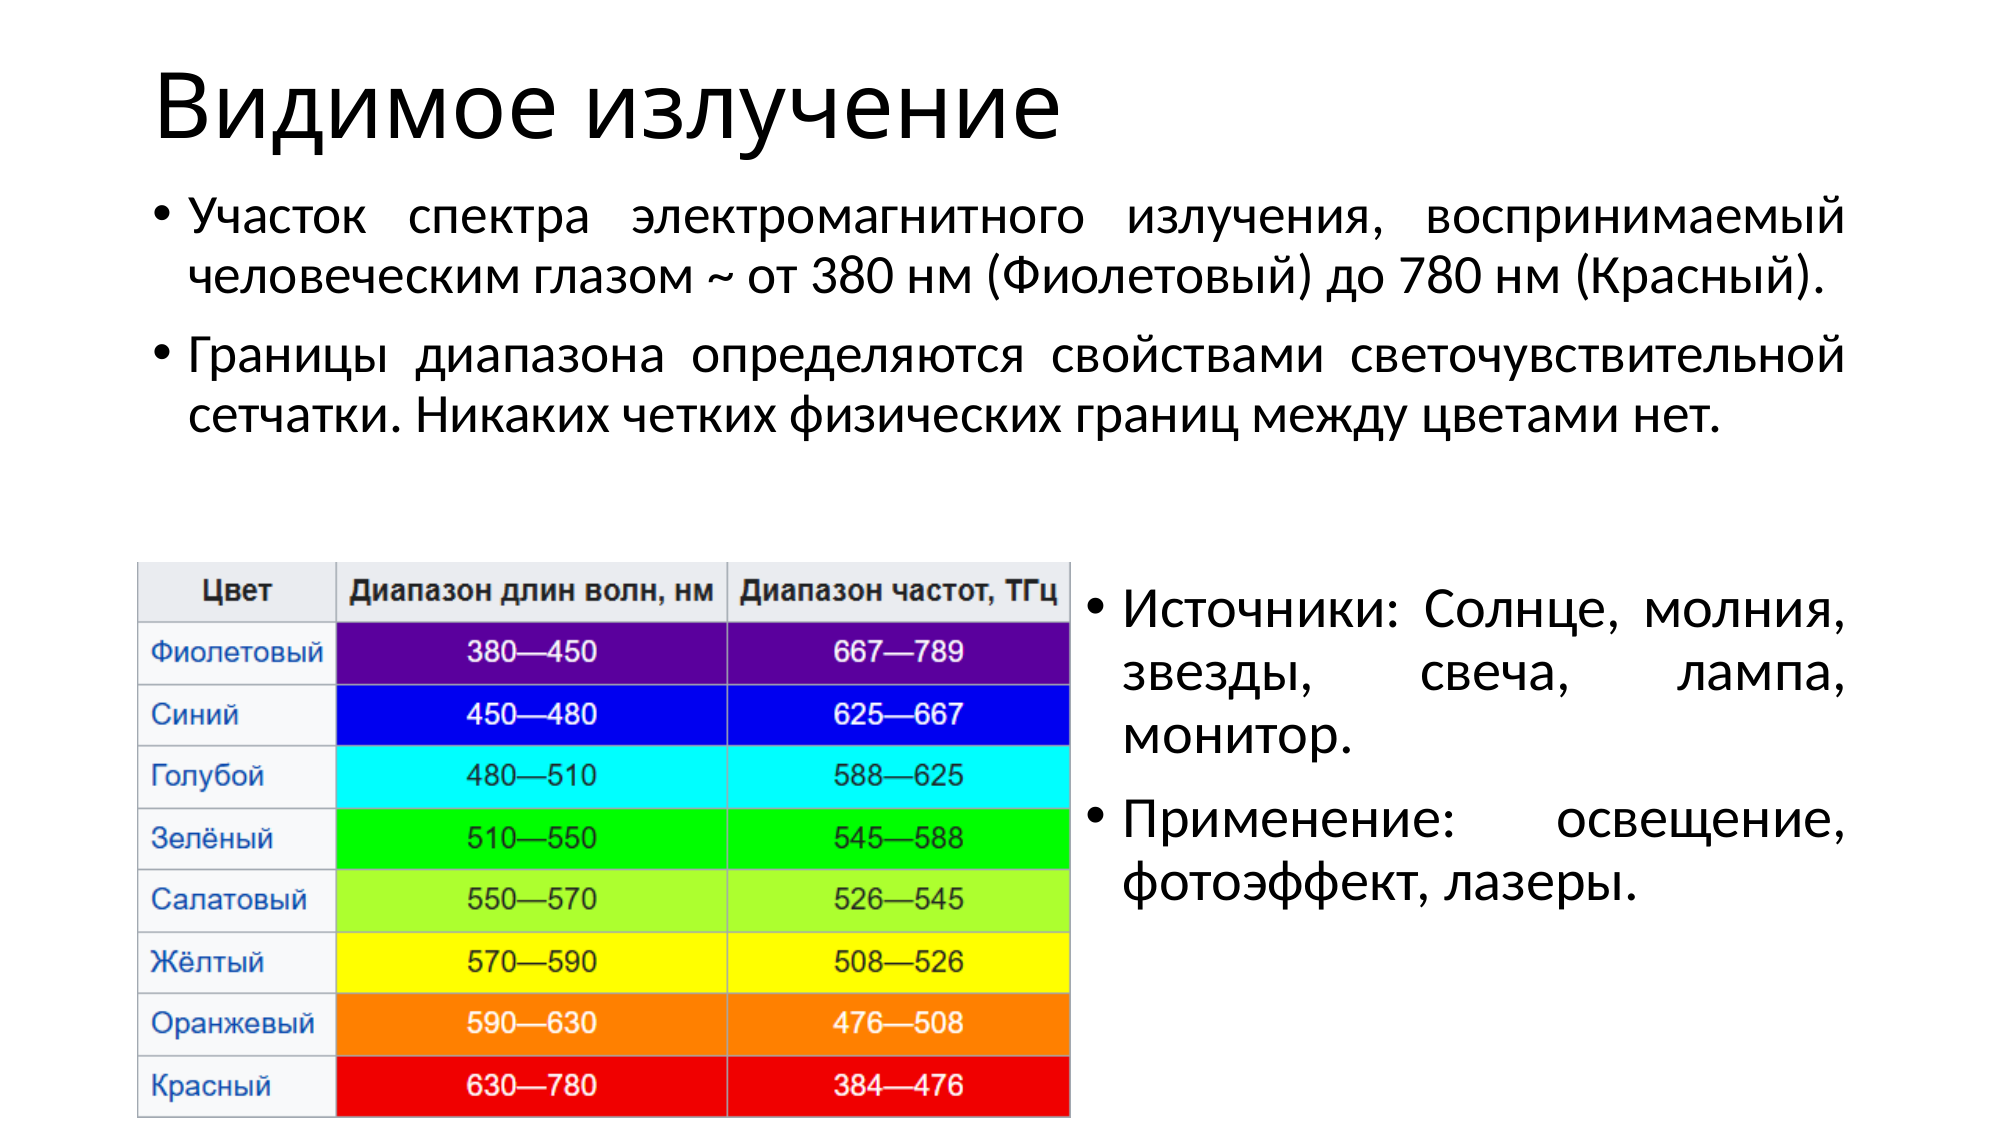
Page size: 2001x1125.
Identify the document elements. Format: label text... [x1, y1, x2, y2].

text_box Источники: Солнце, молния, звезды, свеча, лампа, монитор. Применение: освещение, фотоэффект, лазеры. [1071, 570, 1863, 1118]
list Участок спектра электромагнитного излучения, воспринимаемый человеческим глазом ~ от 380 нм (Фиолетовый) до 780 нм (Красный). Границы диапазона определяются свойствами светочувствительной сетчатки. Никаких четких физических границ между цветами нет. [137, 178, 1863, 555]
picture [137, 562, 1071, 1118]
title Видимое излучение [137, 0, 1863, 178]
